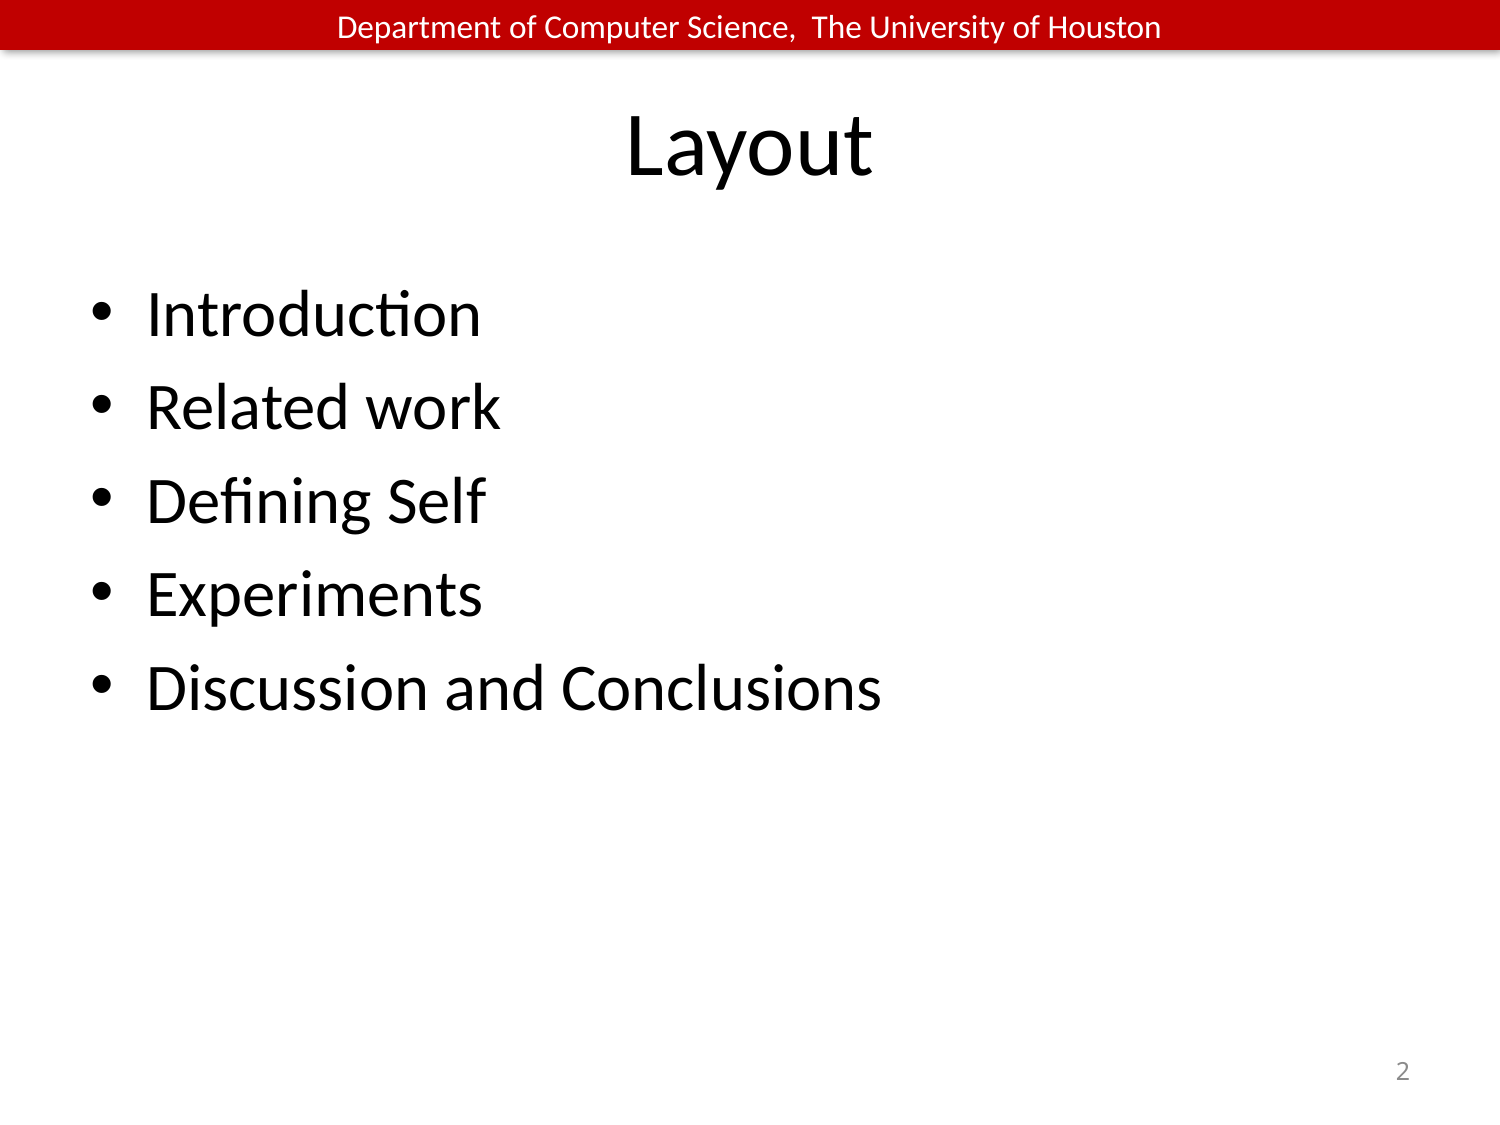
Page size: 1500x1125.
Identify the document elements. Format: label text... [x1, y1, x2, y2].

title Layout [75, 45, 1425, 233]
slide_number 2 [1074, 1042, 1425, 1103]
list Introduction Related work Defining Self Experiments Discussion and Conclusions [75, 262, 1425, 1005]
